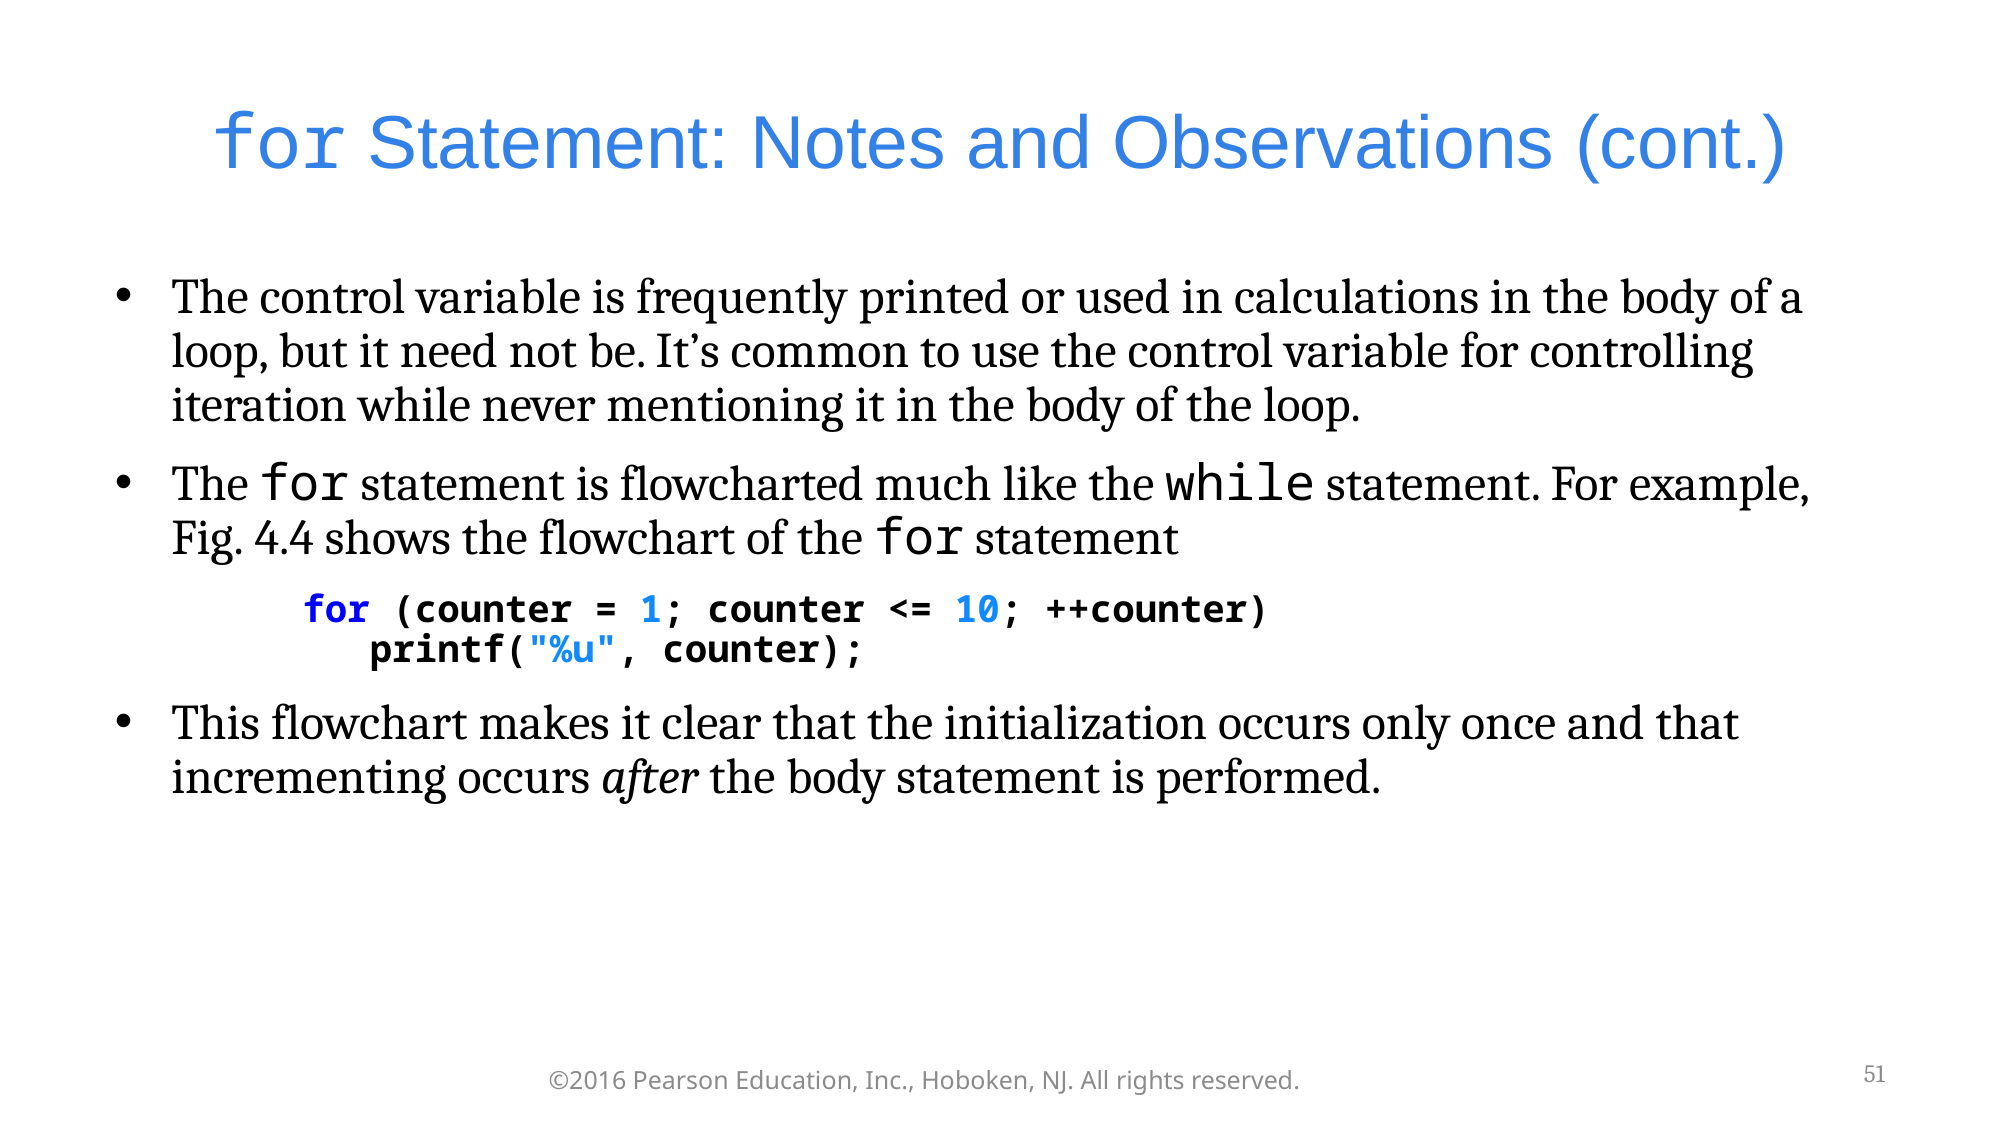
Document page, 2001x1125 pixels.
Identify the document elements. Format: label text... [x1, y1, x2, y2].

list The control variable is frequently printed or used in calculations in the body of a loop, but it need not be. It’s common to use the control variable for controlling iteration while never mentioning it in the body of the loop. The for statement is flowcharted much like the while statement. For example, Fig. 4.4 shows the flowchart of the for statement for (counter = 1; counter <= 10; ++counter) printf("%u", counter); This flowchart makes it clear that the initialization occurs only once and that incrementing occurs after the body statement is performed. [99, 262, 1900, 1005]
footer ©2016 Pearson Education, Inc., Hoboken, NJ. All rights reserved. [383, 1050, 1467, 1110]
slide_number 51 [1433, 1042, 1900, 1103]
title for Statement: Notes and Observations (cont.) [99, 45, 1900, 233]
